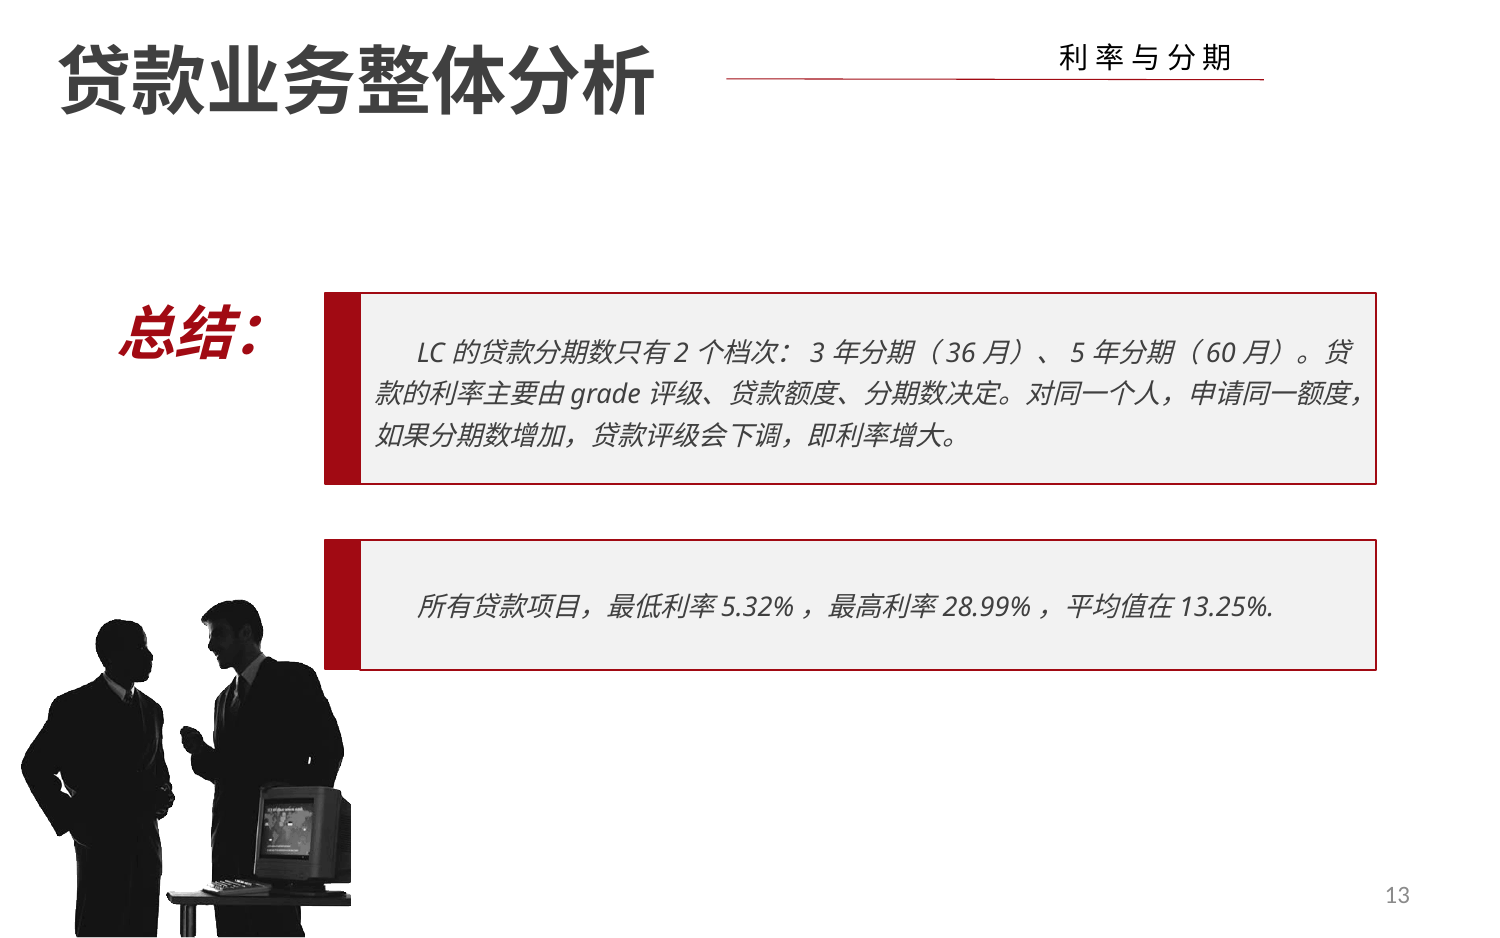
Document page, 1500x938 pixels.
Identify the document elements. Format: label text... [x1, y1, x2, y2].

text_box [323, 291, 362, 486]
text_box [323, 537, 362, 672]
slide_number 13 [1074, 868, 1425, 919]
text_box 所有贷款项目，最低利率5.32%，最高利率28.99%，平均值在13.25%. [362, 540, 1376, 670]
text_box 贷款业务整体分析 [41, 26, 727, 132]
text_box LC的贷款分期数只有2个档次：3年分期（36月）、5年分期（60月）。贷款的利率主要由grade评级、贷款额度、分期数决定。对同一个人，申请同一额度，如果分期数增加，贷款评级会下调，即利率增大。 [362, 293, 1376, 484]
text_box 利 率 与 分 期 [1044, 31, 1247, 77]
picture [0, 586, 351, 938]
text_box 总结： [101, 288, 307, 374]
